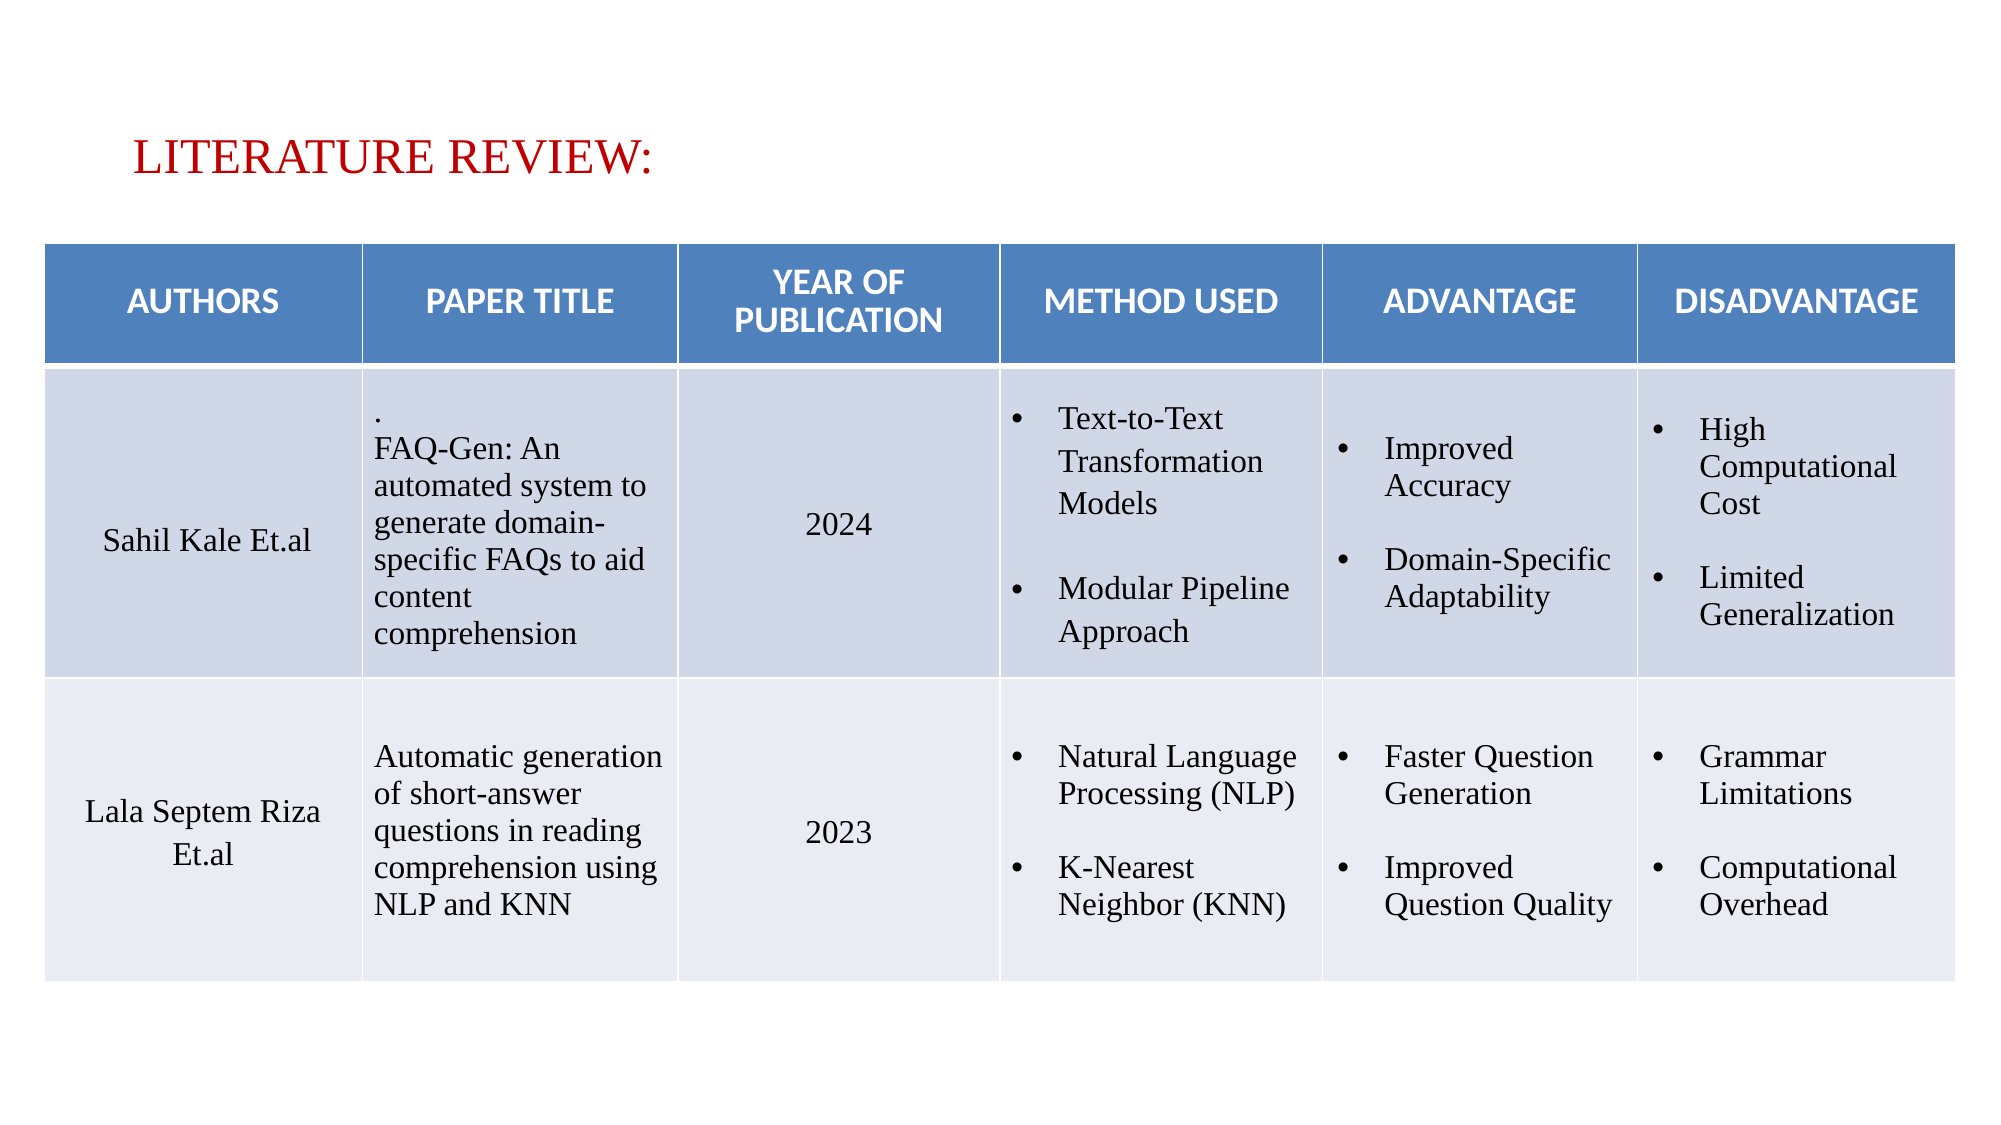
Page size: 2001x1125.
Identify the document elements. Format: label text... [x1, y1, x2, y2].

table_cell Text-to-Text Transformation Models Modular Pipeline Approach [1001, 369, 1322, 677]
table_cell Faster Question Generation Improved Question Quality [1323, 679, 1637, 981]
table_cell Grammar Limitations Computational Overhead [1638, 679, 1955, 981]
table_cell . FAQ-Gen: An automated system to generate domain-specific FAQs to aid content comprehension [363, 369, 677, 677]
table_cell 2023 [679, 679, 999, 981]
table_cell Lala Septem Riza Et.al [45, 679, 362, 981]
table_header METHOD USED [1001, 244, 1322, 363]
table_header YEAR OF PUBLICATION [679, 244, 999, 363]
table_header ADVANTAGE [1323, 244, 1637, 363]
table_cell Natural Language Processing (NLP) K-Nearest Neighbor (KNN) [1001, 679, 1322, 981]
table_header PAPER TITLE [363, 244, 677, 363]
table_header AUTHORS [45, 244, 362, 363]
table_cell Sahil Kale Et.al [45, 369, 362, 677]
table_cell Improved Accuracy Domain-Specific Adaptability [1323, 369, 1637, 677]
table_header DISADVANTAGE [1638, 244, 1955, 363]
table_cell High Computational Cost Limited Generalization [1638, 369, 1955, 677]
text_box LITERATURE REVIEW: [118, 116, 842, 192]
table_cell Automatic generation of short‑answer questions in reading comprehension using NLP and KNN [363, 679, 677, 981]
table_cell 2024 [679, 369, 999, 677]
